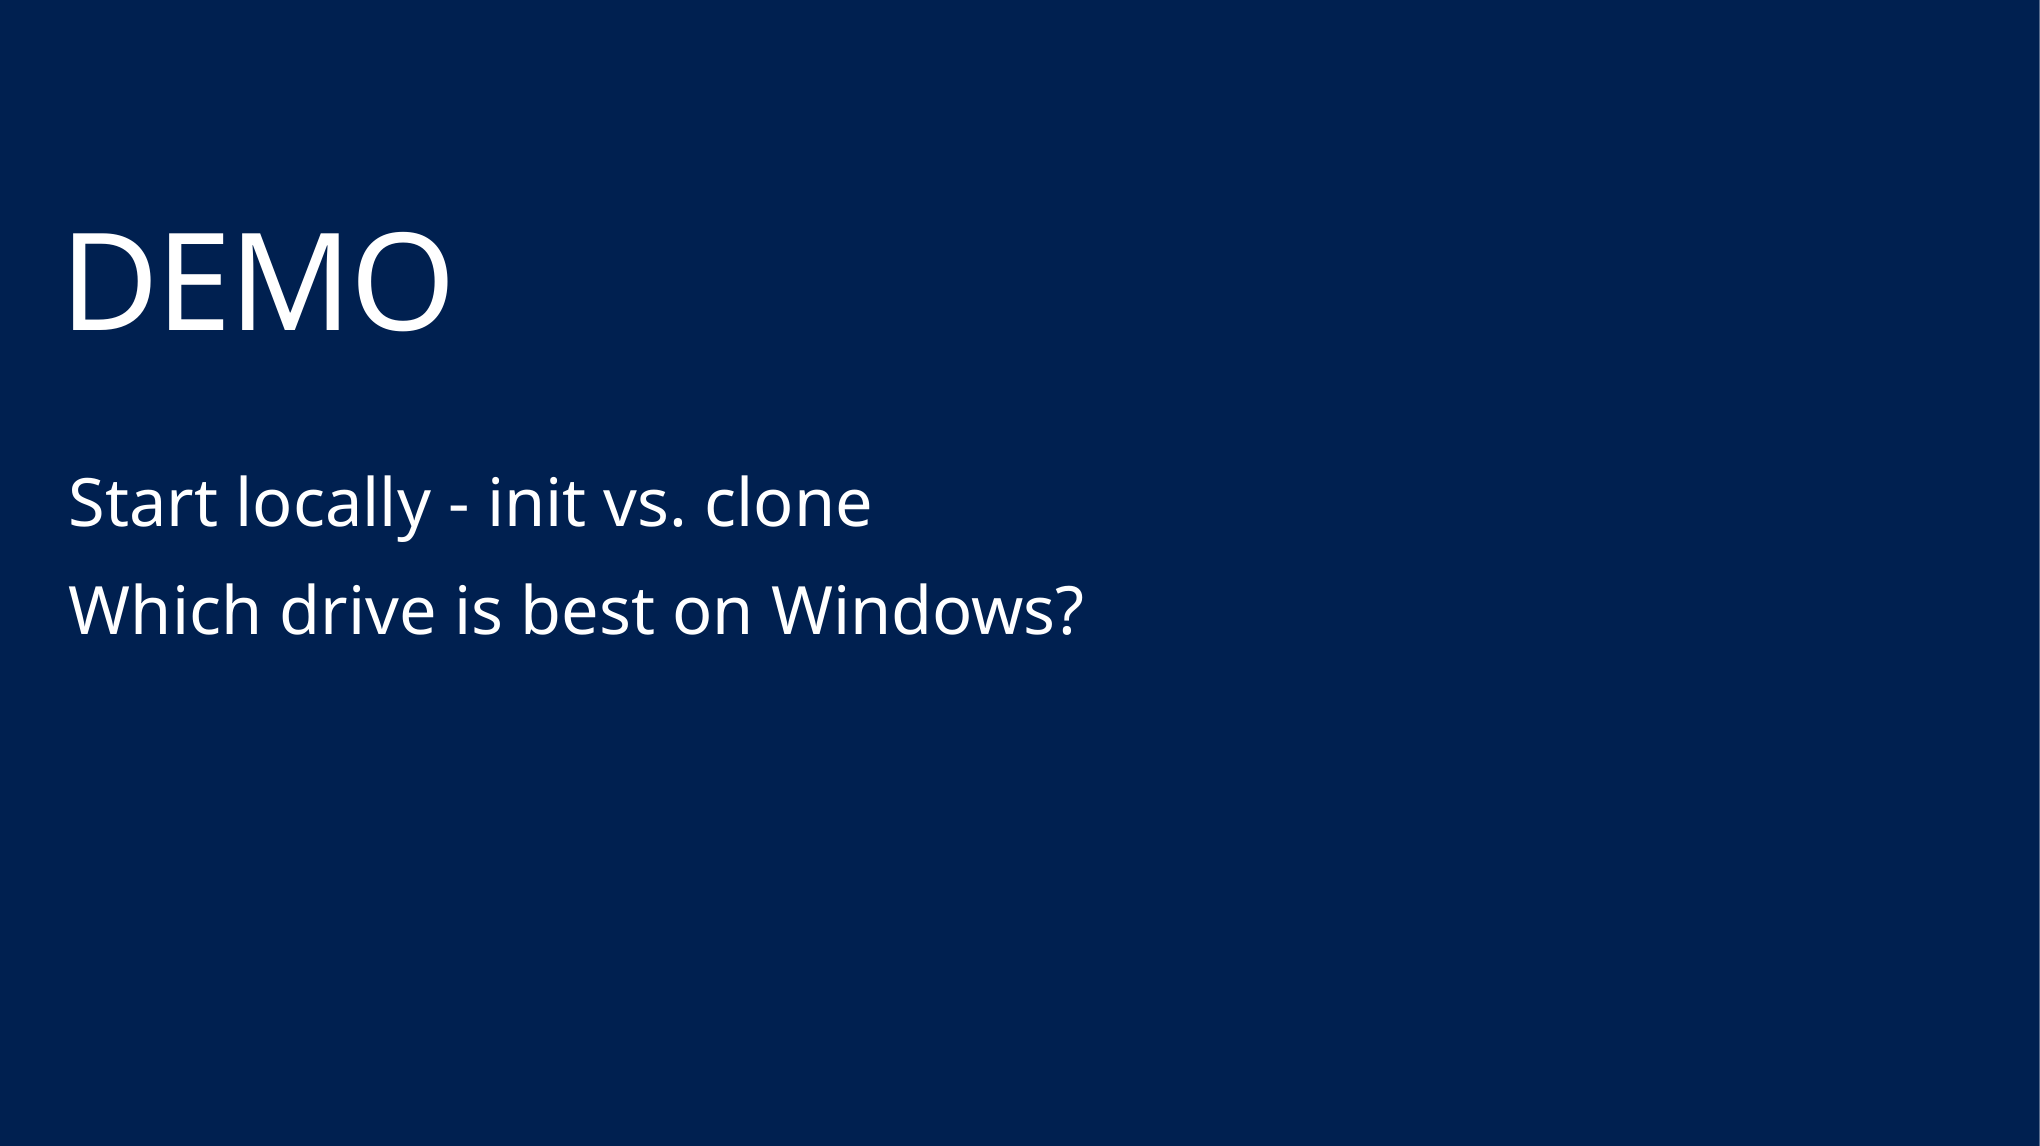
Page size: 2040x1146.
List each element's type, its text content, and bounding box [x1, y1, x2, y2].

title DEMO [44, 197, 1696, 393]
list Start locally - init vs. clone [44, 444, 1696, 576]
text_box Which drive is best on Windows? [44, 552, 1695, 681]
